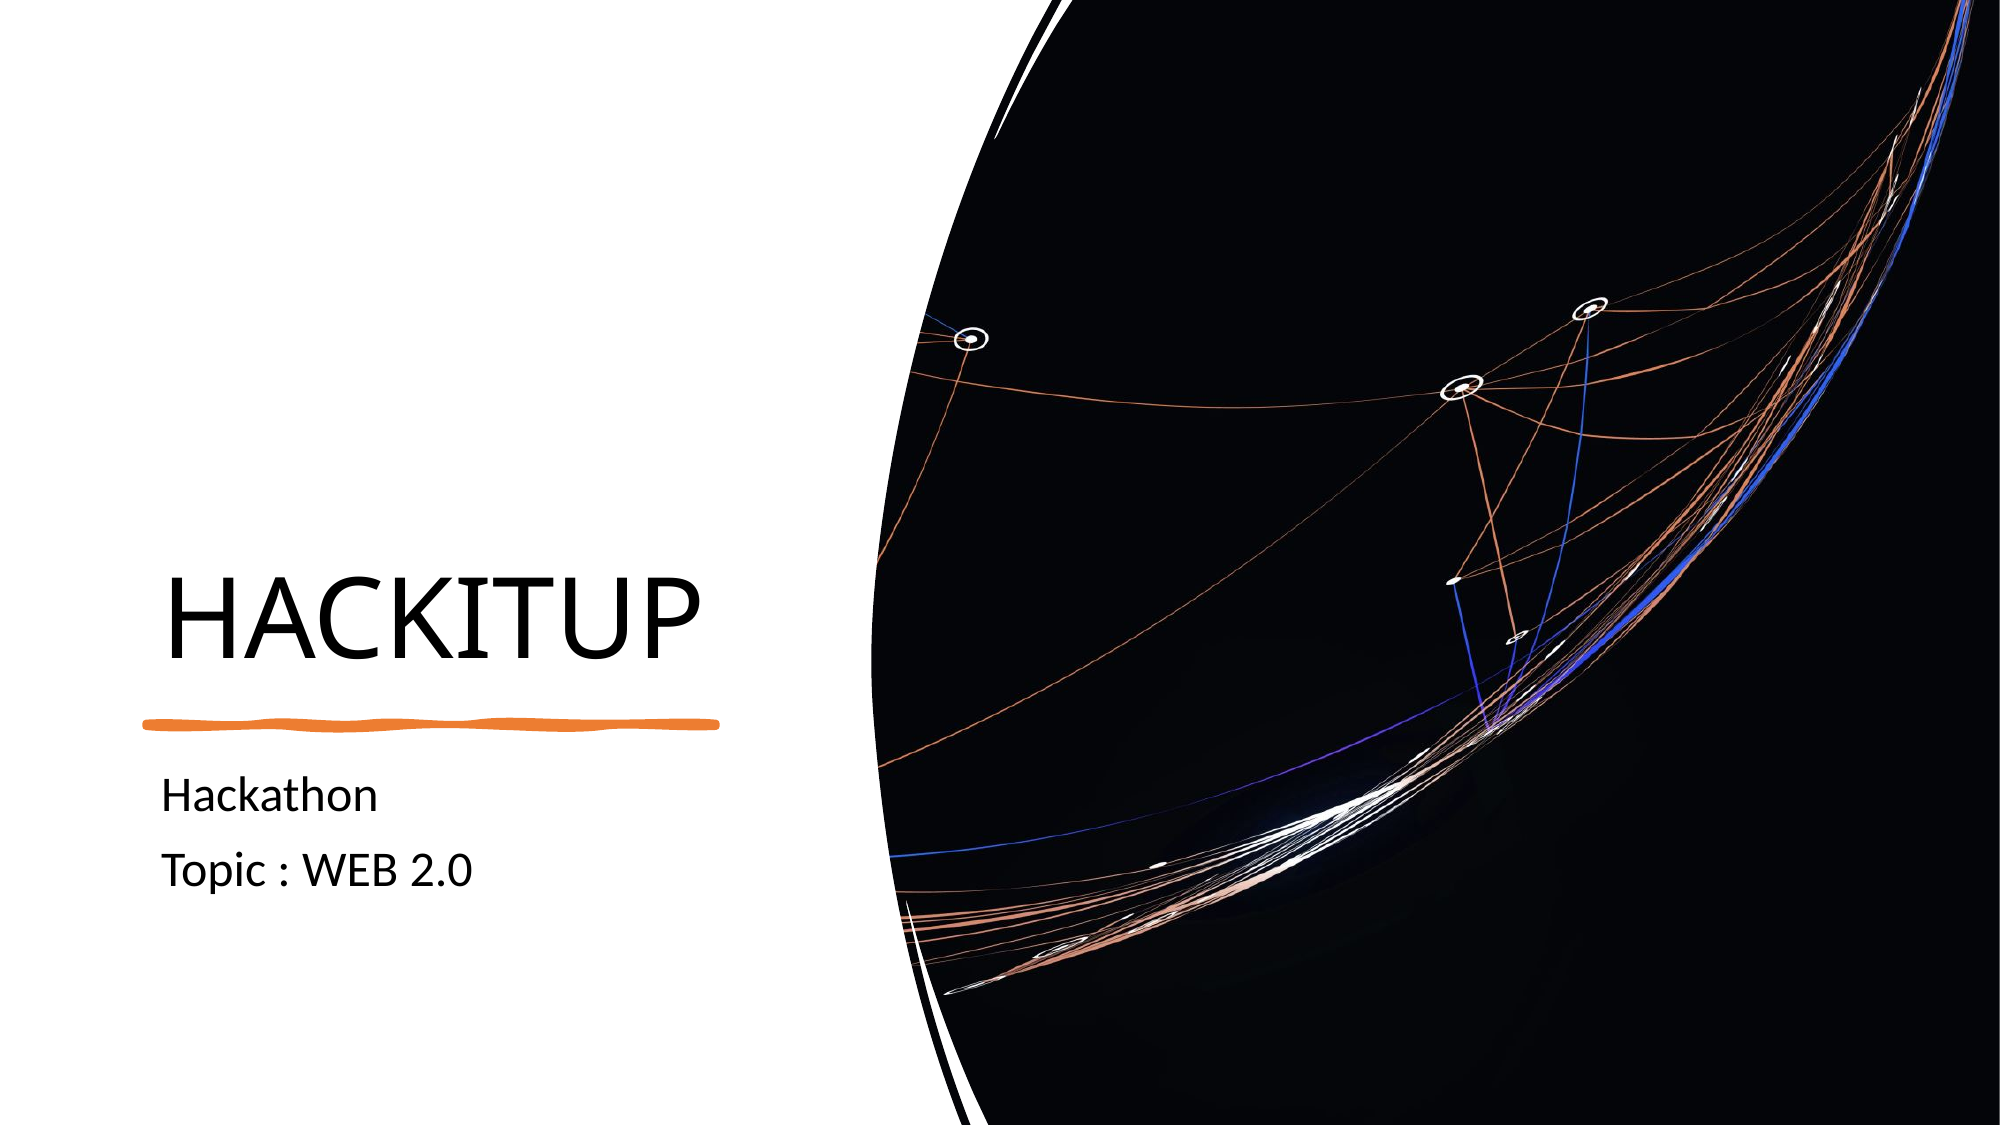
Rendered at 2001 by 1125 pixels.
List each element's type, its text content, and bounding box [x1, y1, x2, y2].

text_box [144, 720, 718, 730]
text_box [0, 0, 871, 1125]
subtitle Hackathon Topic : WEB 2.0 [146, 760, 759, 1019]
picture [871, 0, 2000, 1125]
title HACKITUP [146, 104, 759, 690]
